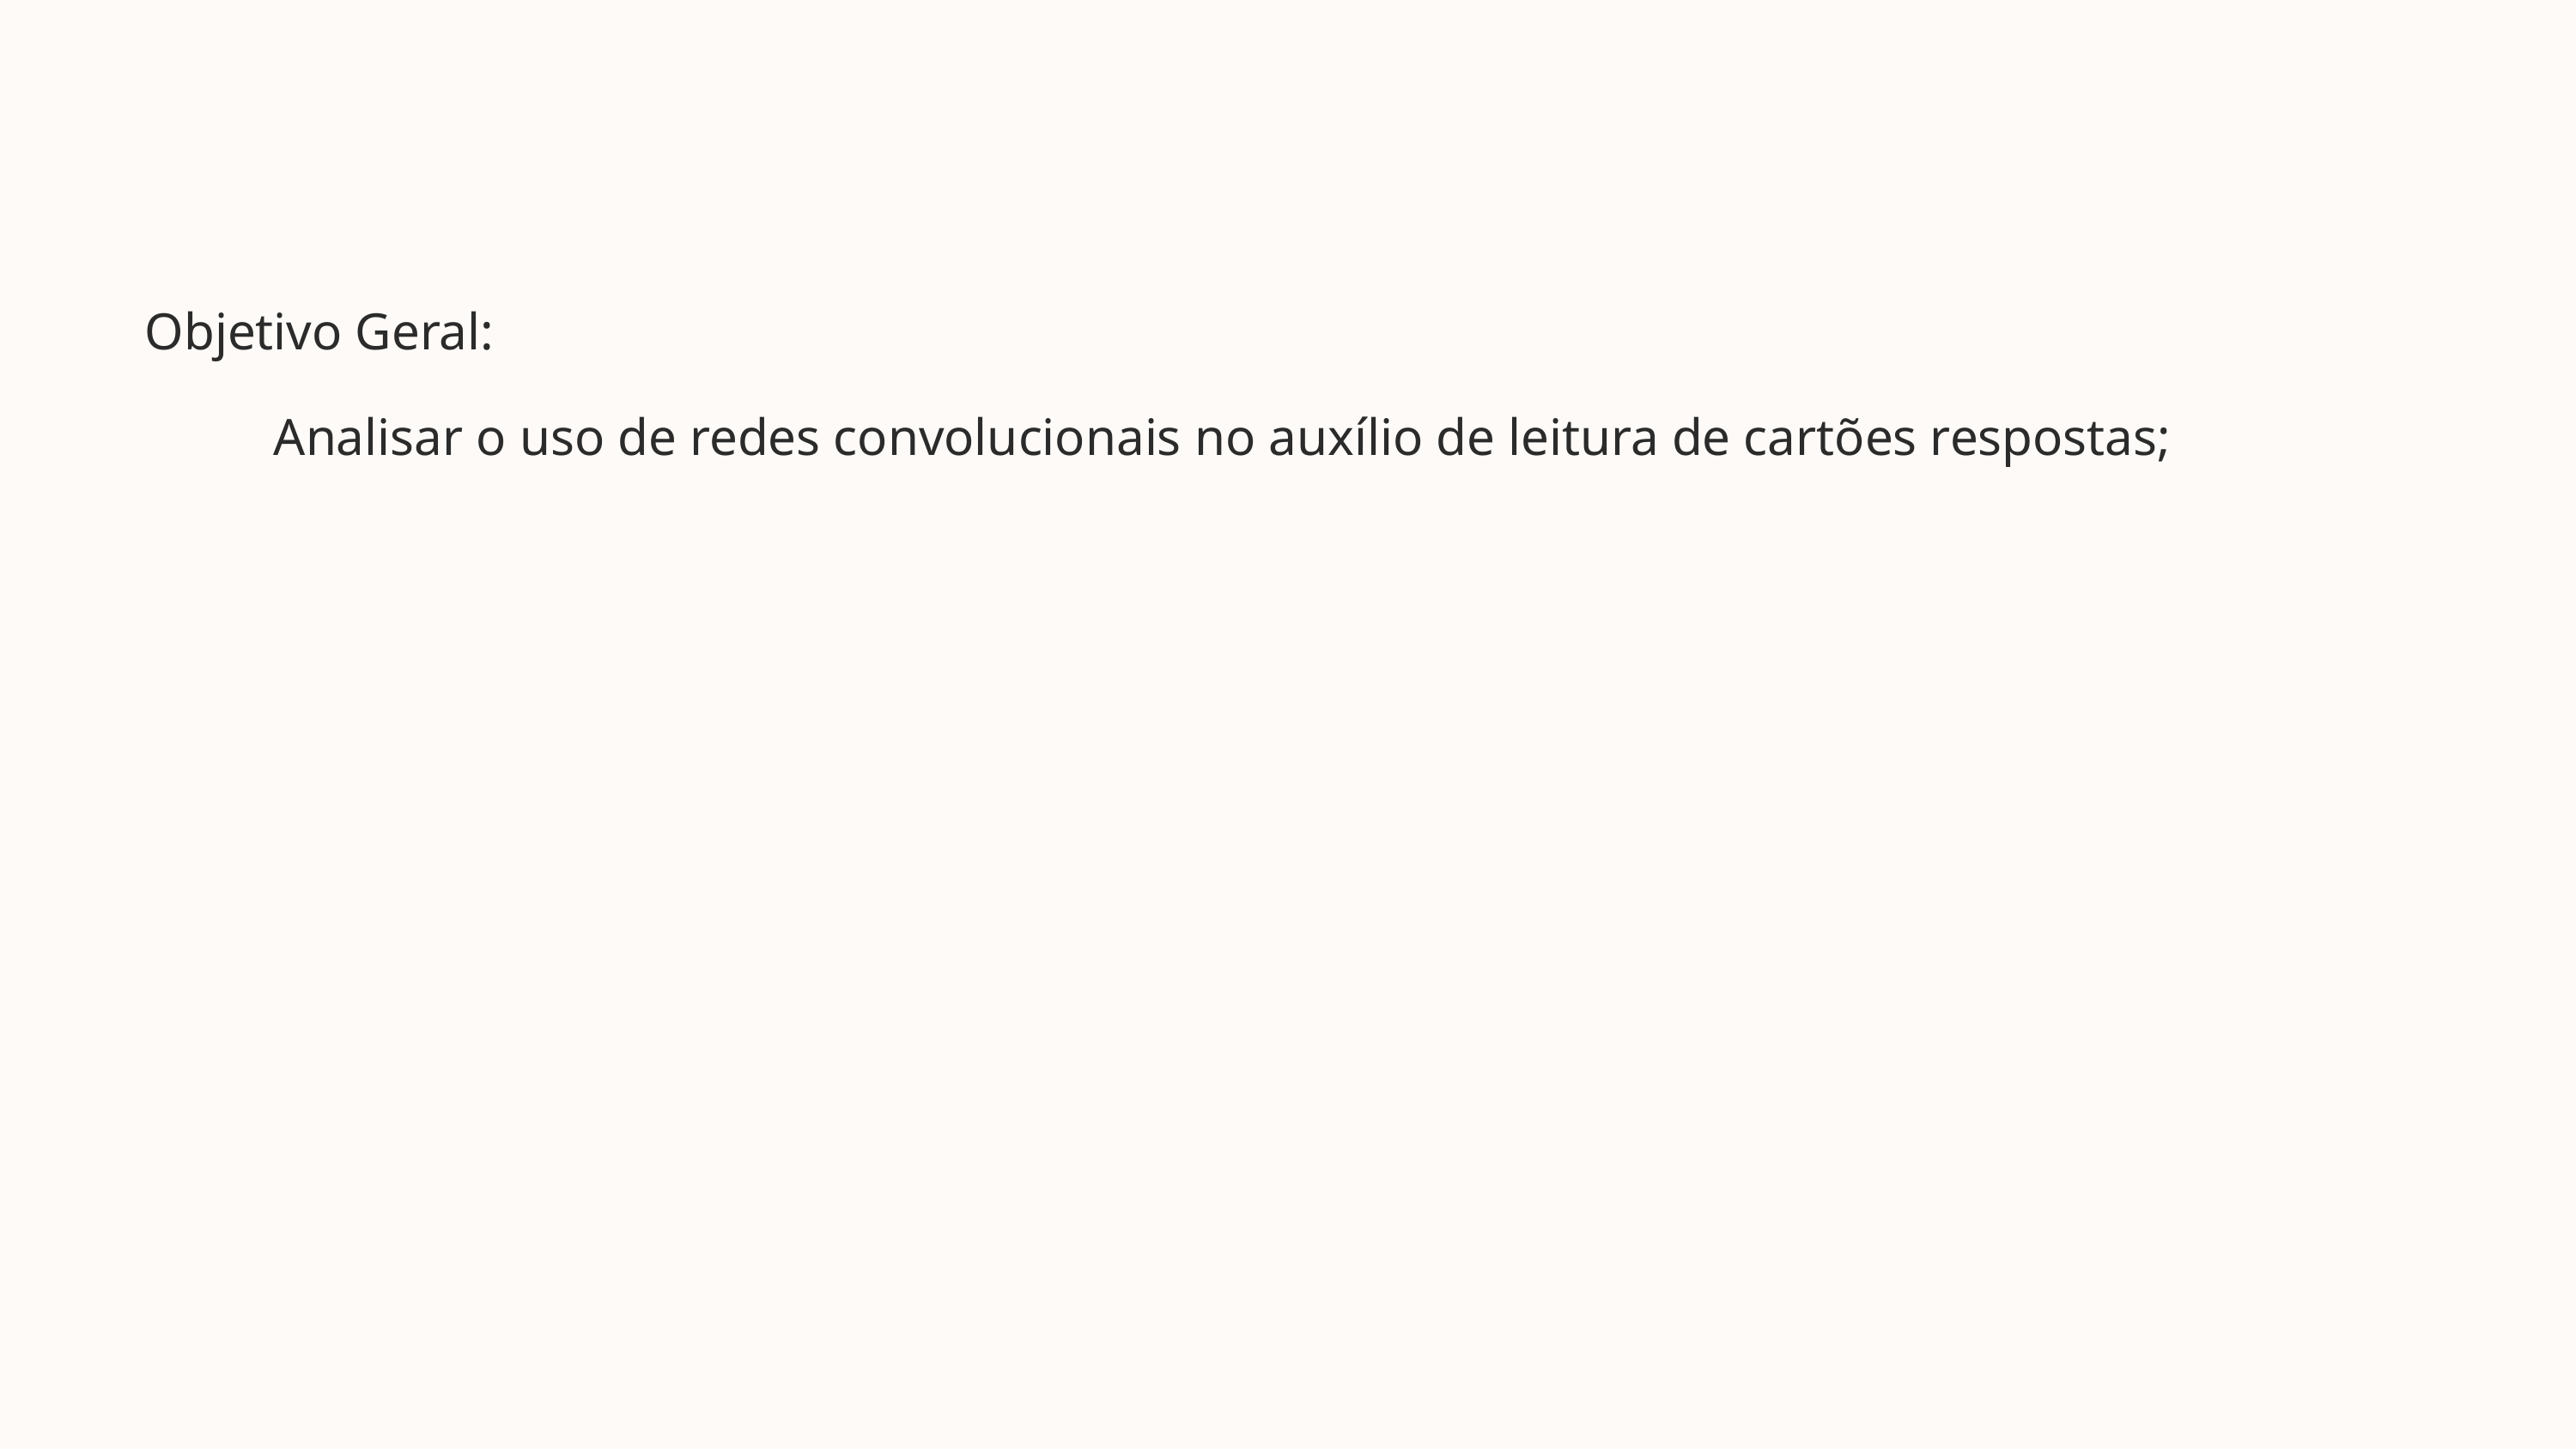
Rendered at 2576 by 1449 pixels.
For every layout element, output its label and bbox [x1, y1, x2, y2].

text_box [144, 289, 2432, 463]
